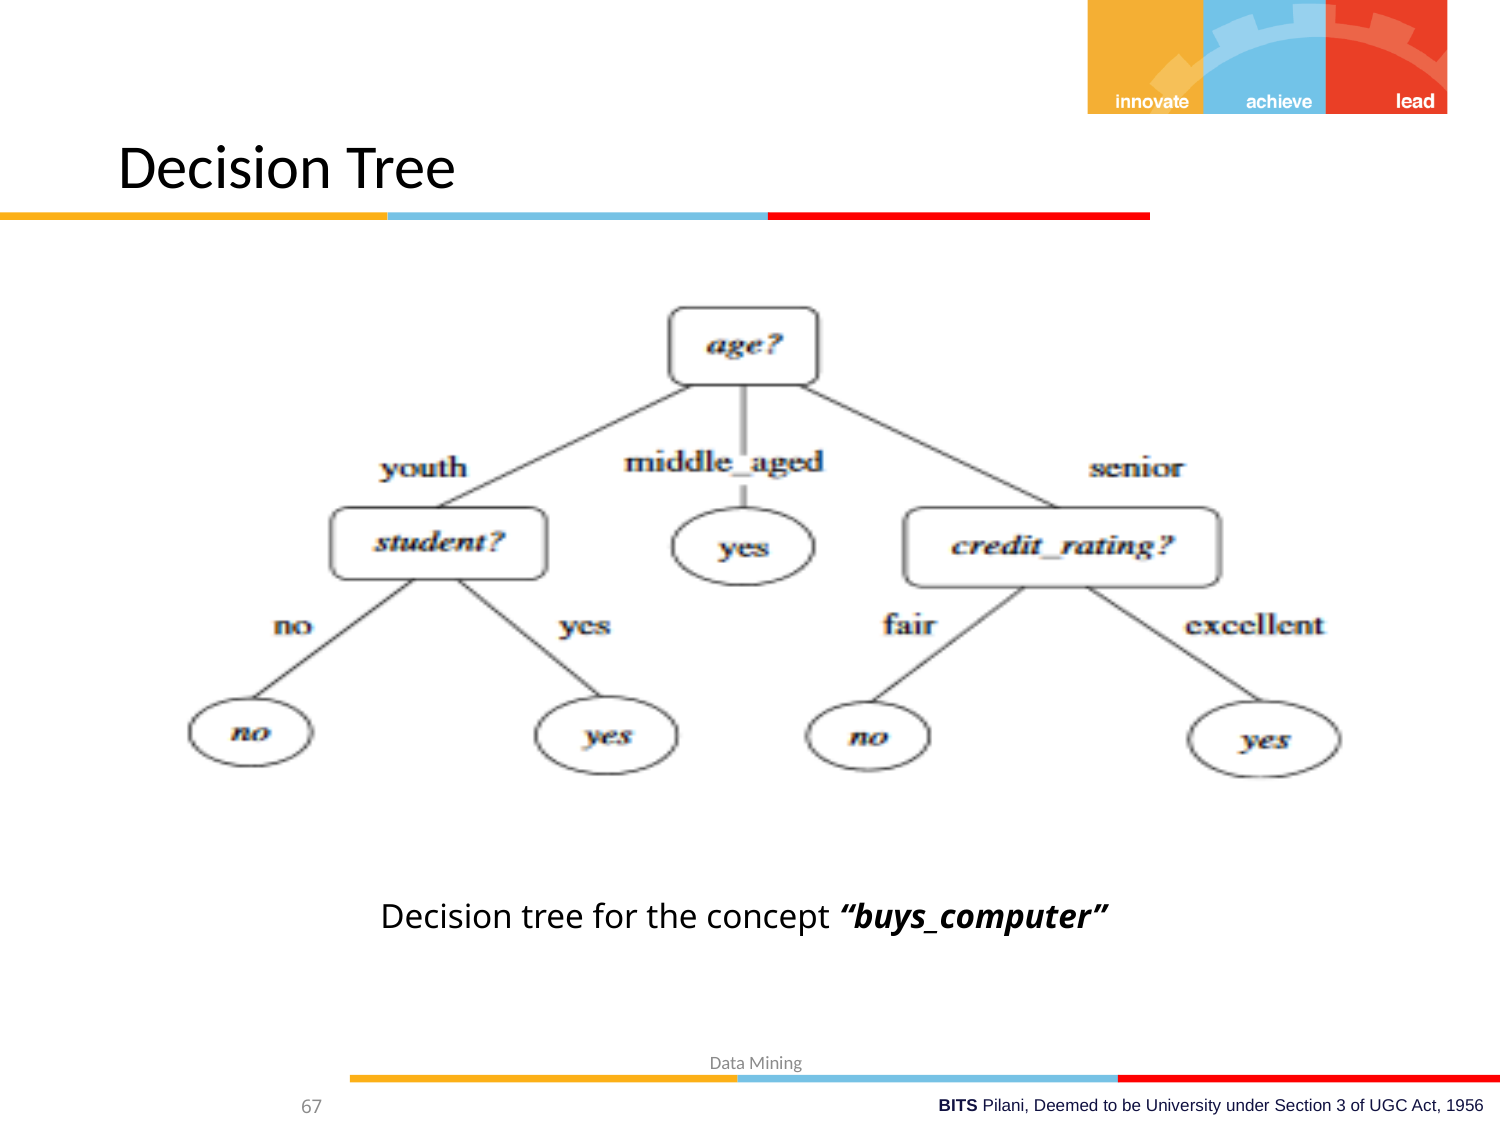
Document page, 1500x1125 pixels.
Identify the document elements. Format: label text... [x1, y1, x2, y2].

text_box Decision tree for the concept “buys_computer” [174, 887, 1313, 943]
picture [1087, 0, 1448, 114]
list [103, 254, 1397, 824]
title Decision Tree [103, 59, 1397, 254]
slide_number 67 [0, 1089, 338, 1125]
